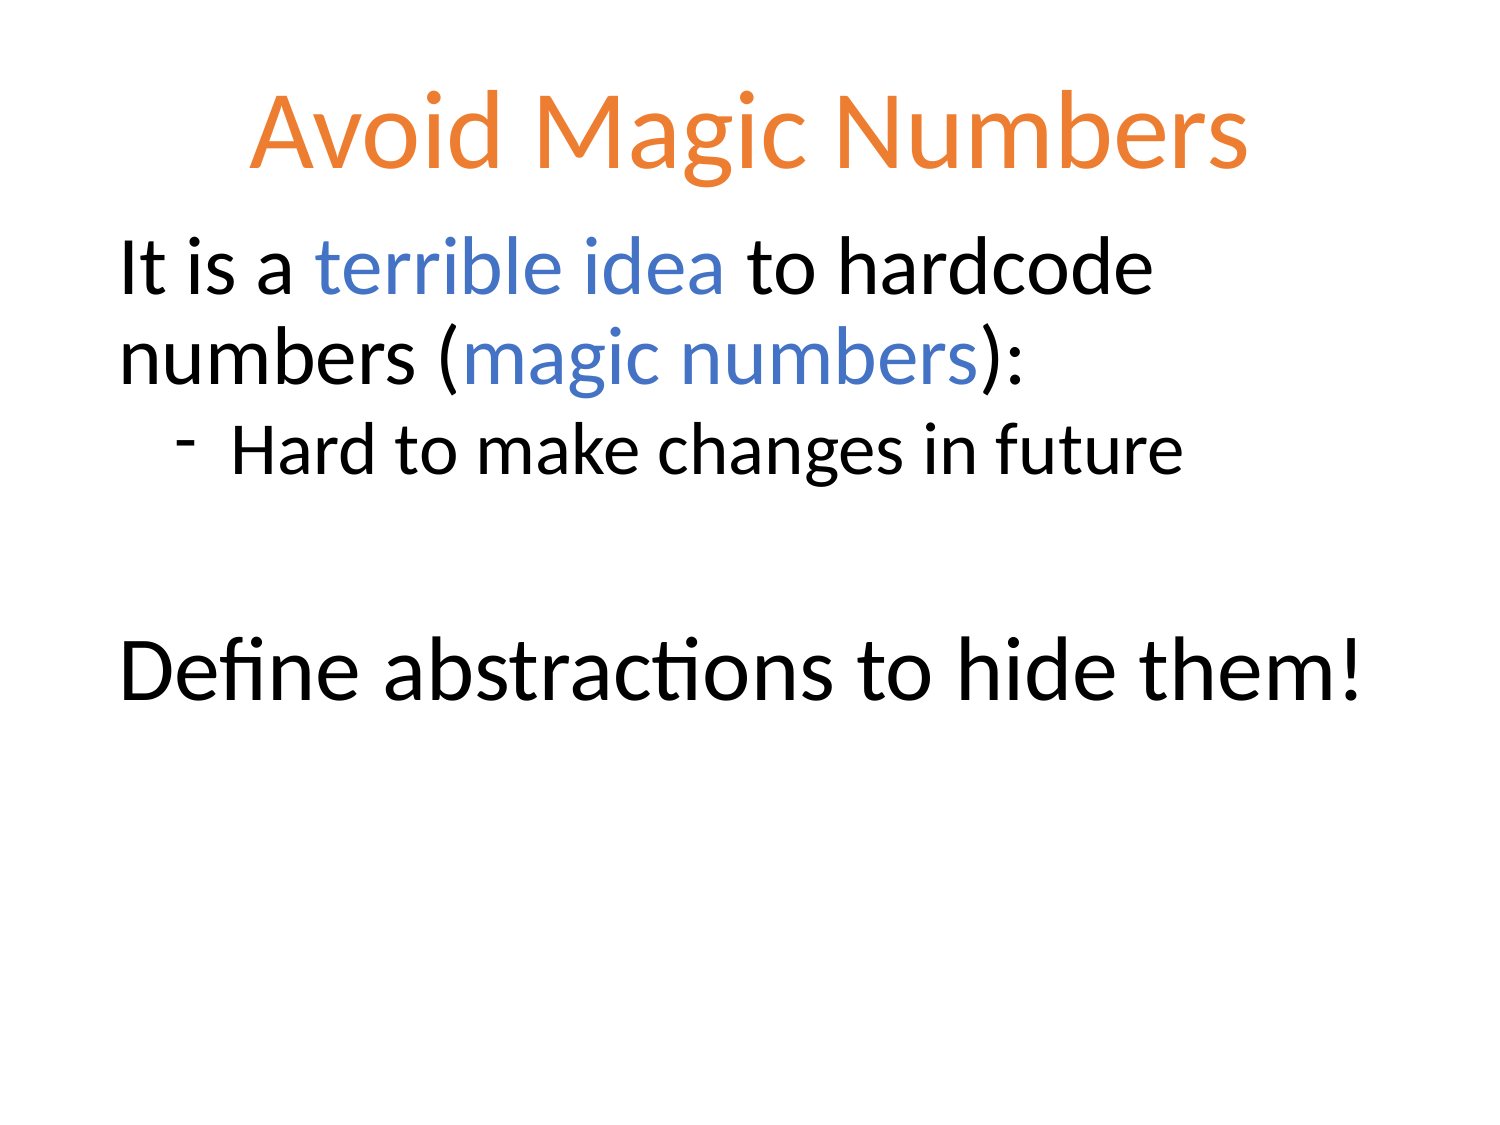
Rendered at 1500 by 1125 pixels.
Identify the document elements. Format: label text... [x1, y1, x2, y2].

title Avoid Magic Numbers [103, 59, 1397, 204]
list It is a terrible idea to hardcode numbers (magic numbers): Hard to make changes in future Define abstractions to hide them! [103, 215, 1397, 1014]
